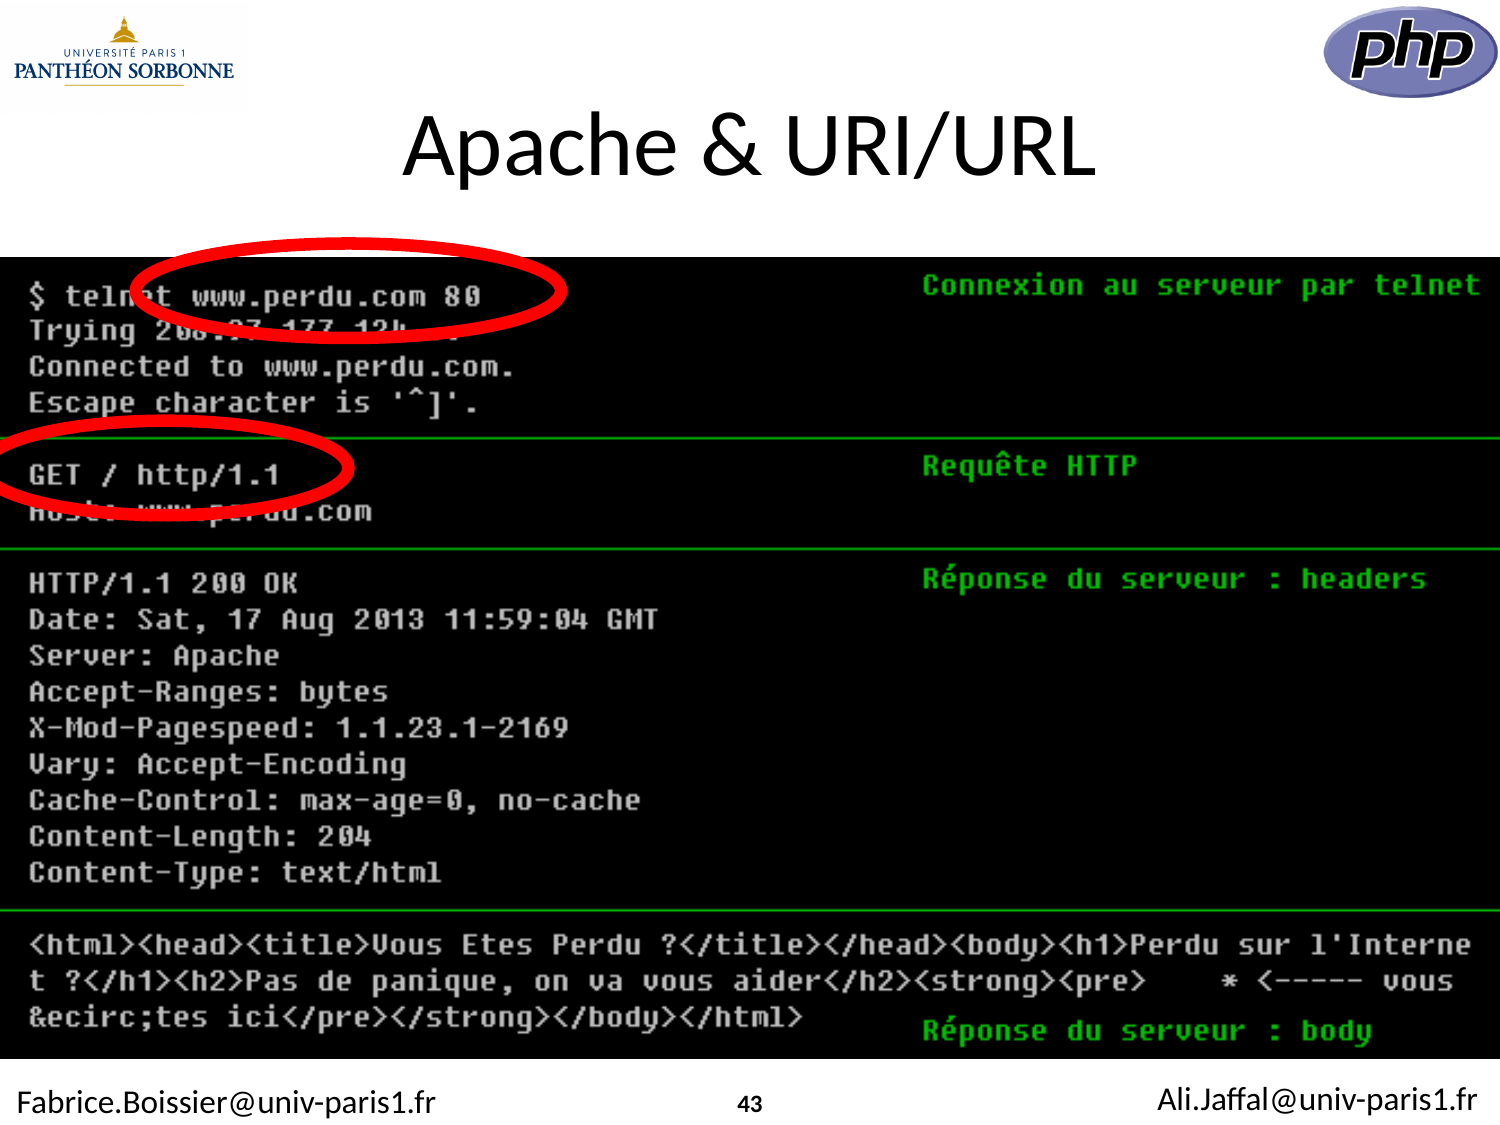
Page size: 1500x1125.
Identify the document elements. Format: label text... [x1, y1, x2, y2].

picture [1321, 0, 1500, 119]
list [0, 257, 1500, 1059]
slide_number 43 [575, 1072, 925, 1125]
picture [0, 2, 248, 114]
title Apache & URI/URL [75, 45, 1425, 233]
text_box [198, 241, 499, 255]
